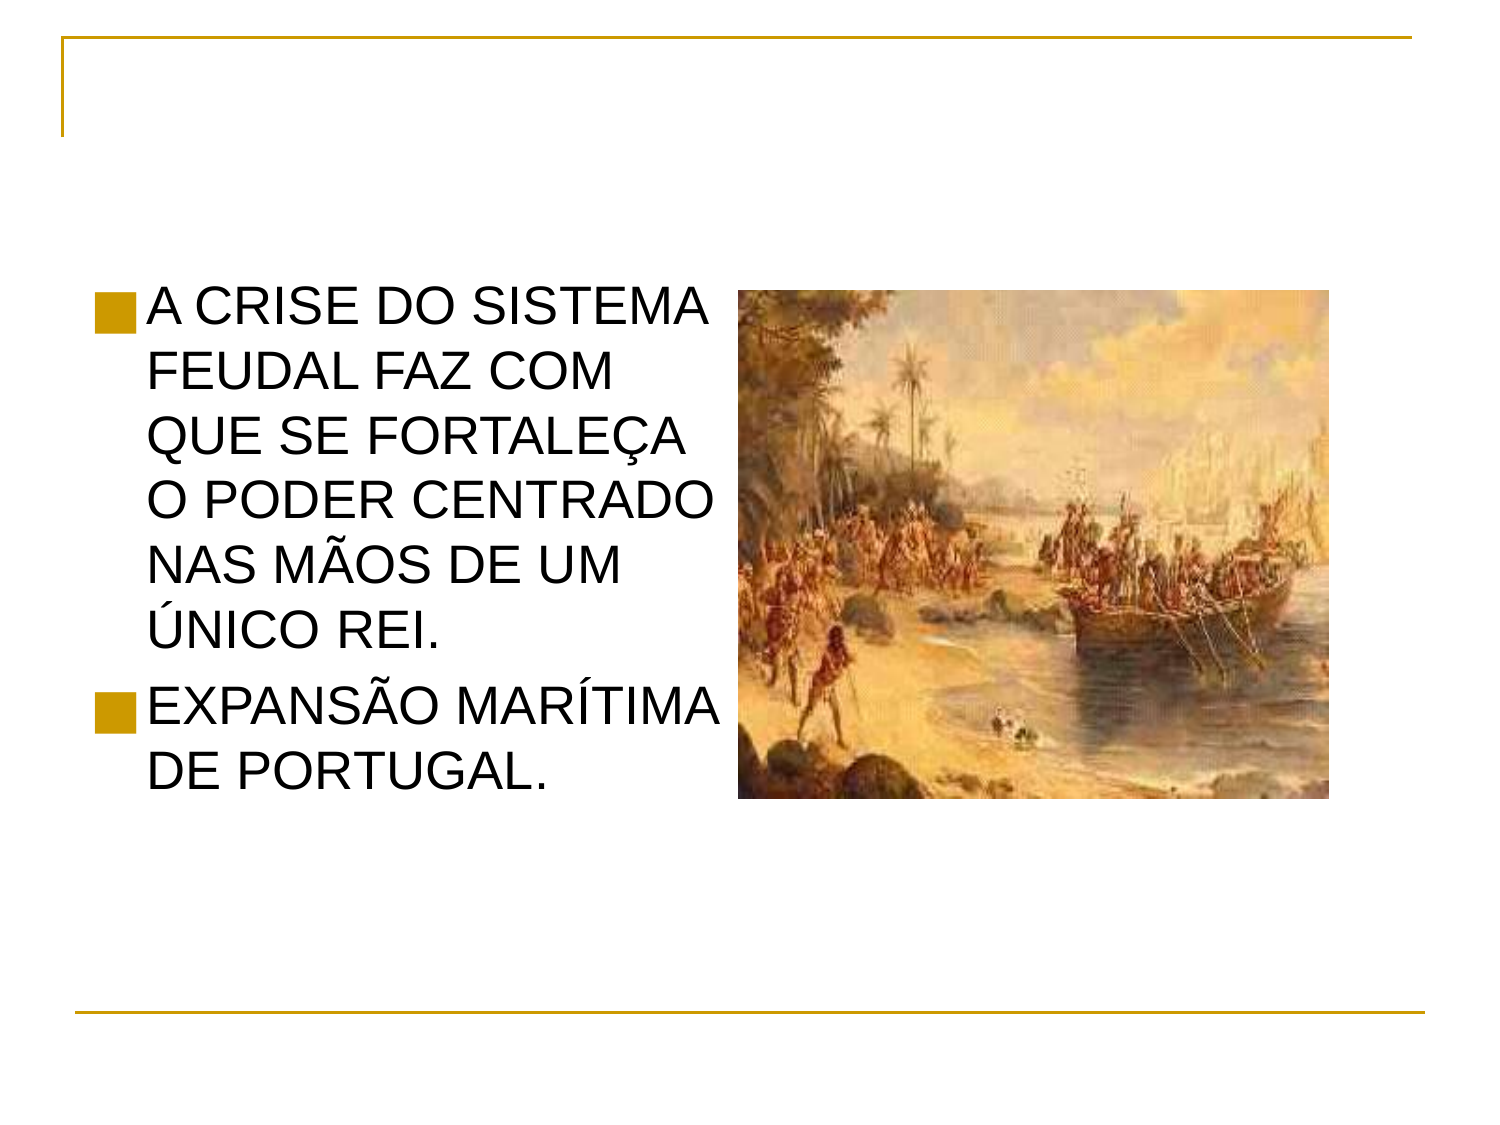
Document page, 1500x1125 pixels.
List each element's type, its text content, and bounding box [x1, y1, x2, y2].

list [737, 290, 1330, 799]
list A CRISE DO SISTEMA FEUDAL FAZ COM QUE SE FORTALEÇA O PODER CENTRADO NAS MÃOS DE UM ÚNICO REI. EXPANSÃO MARÍTIMA DE PORTUGAL. [75, 262, 738, 1006]
